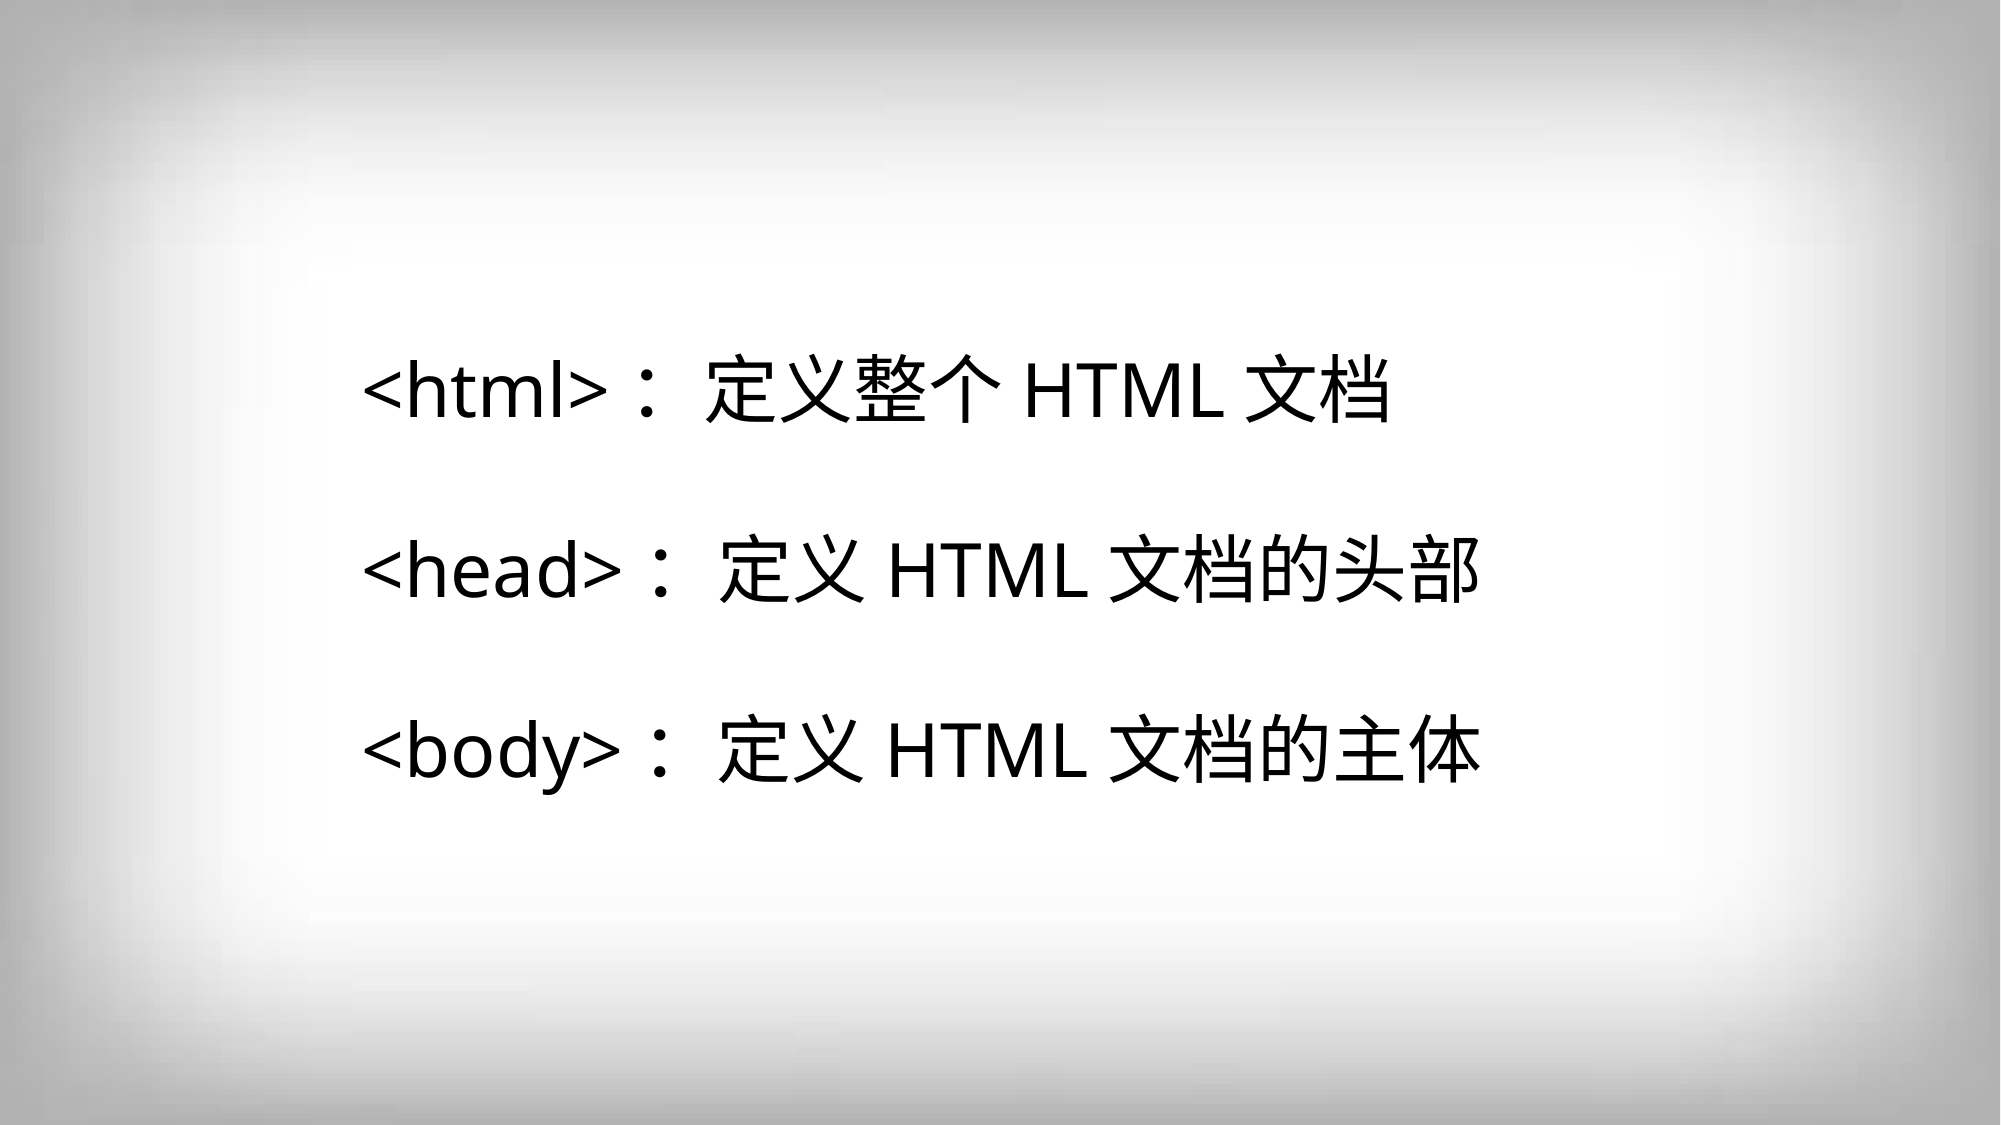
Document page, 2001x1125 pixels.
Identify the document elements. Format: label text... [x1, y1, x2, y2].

text_box <html>：定义整个HTML文档 <head>：定义HTML文档的头部 <body>：定义HTML文档的主体 [346, 334, 1690, 800]
picture [0, 0, 2001, 1125]
